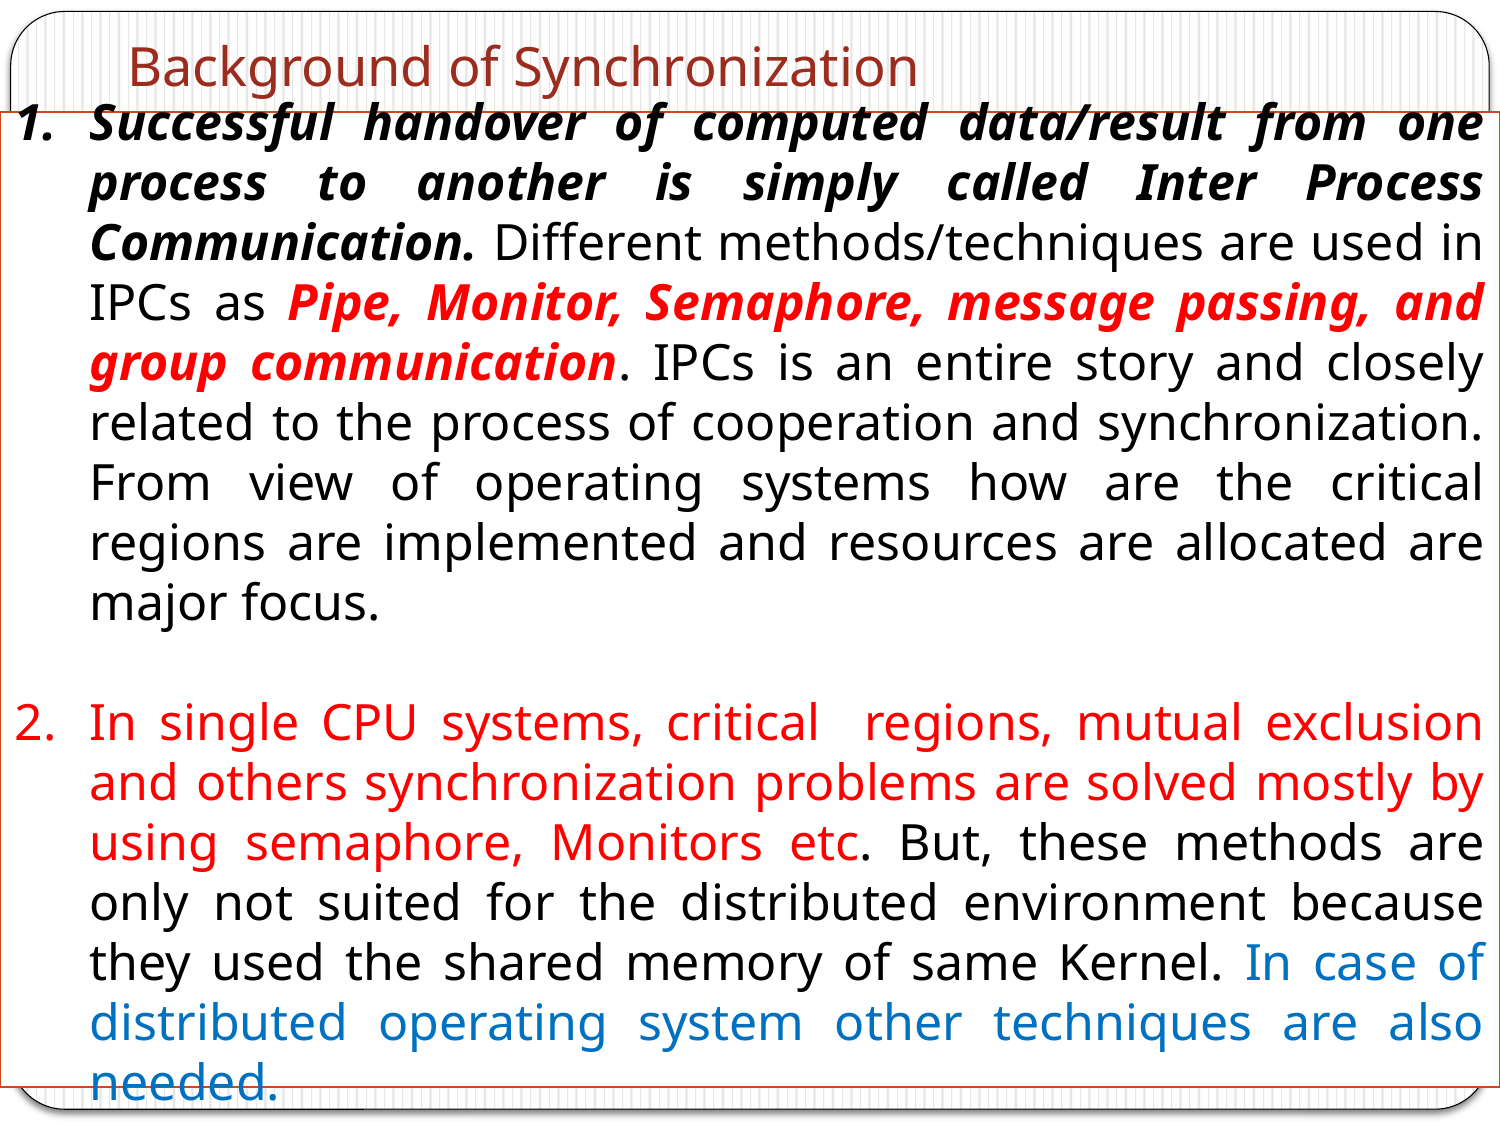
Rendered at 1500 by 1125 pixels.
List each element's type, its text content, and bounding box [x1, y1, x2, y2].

title Background of Synchronization [112, 24, 1475, 111]
text_box Successful handover of computed data/result from one process to another is simply called Inter Process Communication. Different methods/techniques are used in IPCs as Pipe, Monitor, Semaphore, message passing, and group communication. IPCs is an entire story and closely related to the process of cooperation and synchronization. From view of operating systems how are the critical regions are implemented and resources are allocated are major focus. In single CPU systems, critical regions, mutual exclusion and others synchronization problems are solved mostly by using semaphore, Monitors etc. But, these methods are only not suited for the distributed environment because they used the shared memory of same Kernel. In case of distributed operating system other techniques are also needed. [0, 111, 1500, 1088]
